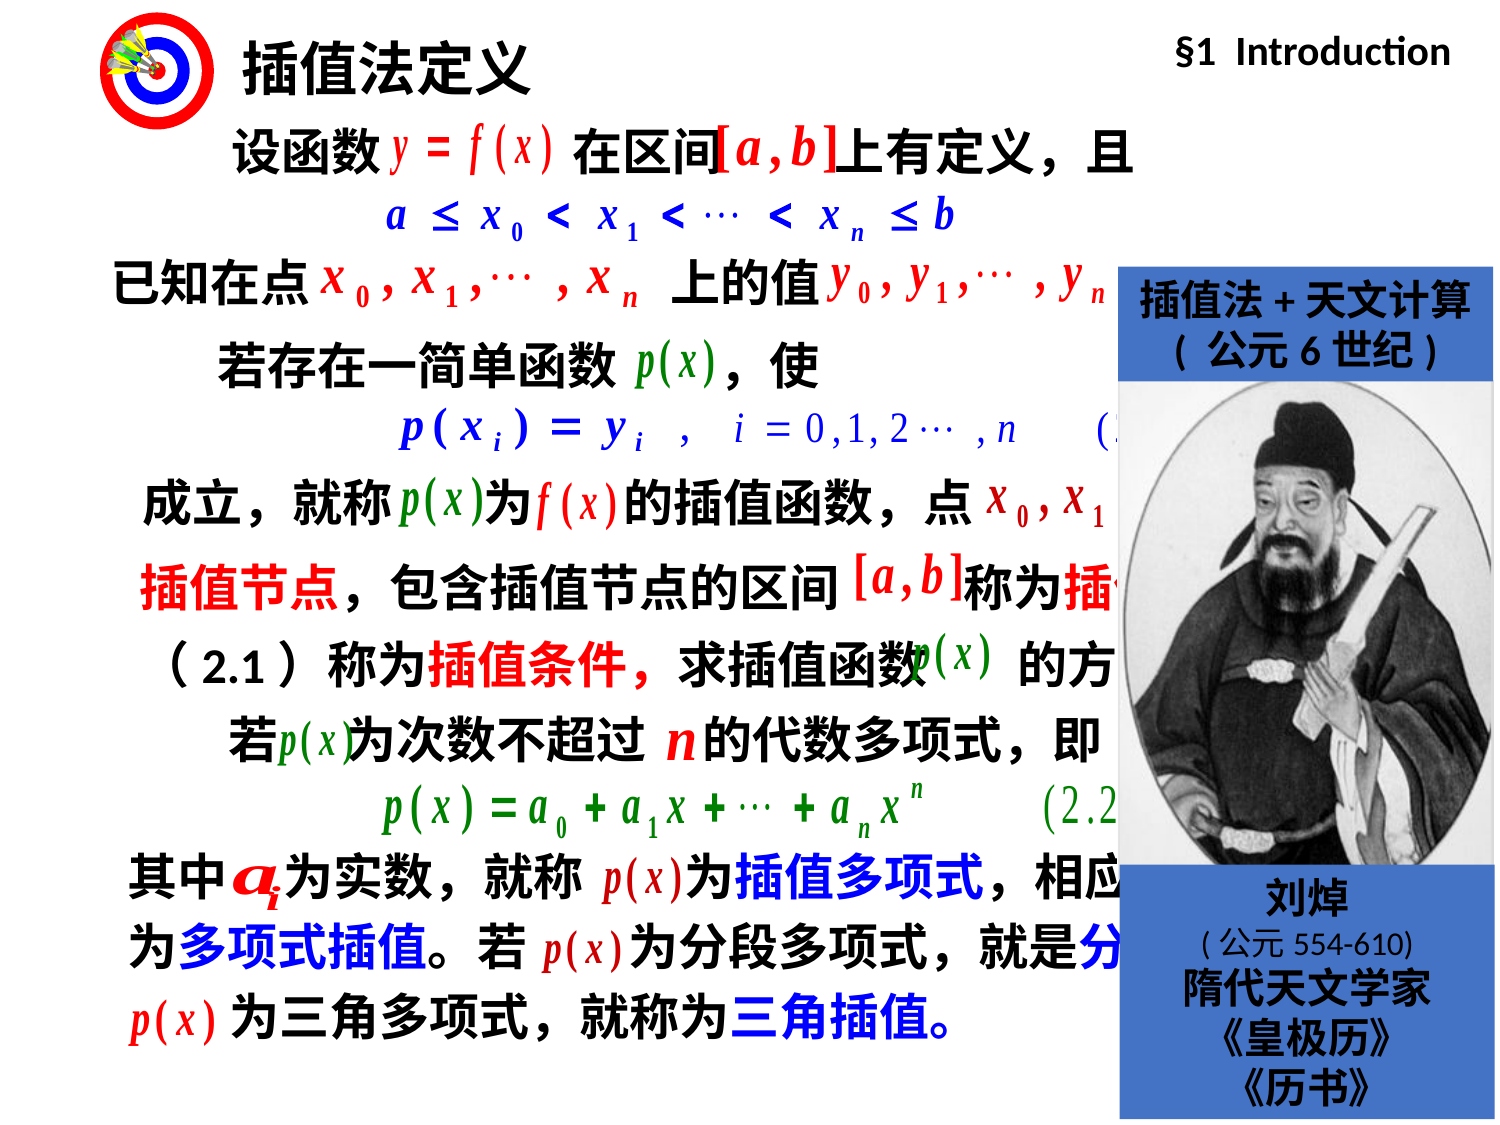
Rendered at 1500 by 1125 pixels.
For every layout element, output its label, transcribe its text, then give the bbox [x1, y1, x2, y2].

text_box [378, 187, 969, 252]
text_box §1 Introduction [1159, 16, 1467, 82]
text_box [214, 700, 1117, 814]
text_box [199, 320, 1117, 456]
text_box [99, 12, 550, 130]
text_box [124, 456, 1117, 702]
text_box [369, 763, 1117, 835]
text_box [212, 107, 1154, 187]
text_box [49, 235, 1400, 338]
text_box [1117, 266, 1495, 1123]
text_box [112, 835, 1117, 1064]
